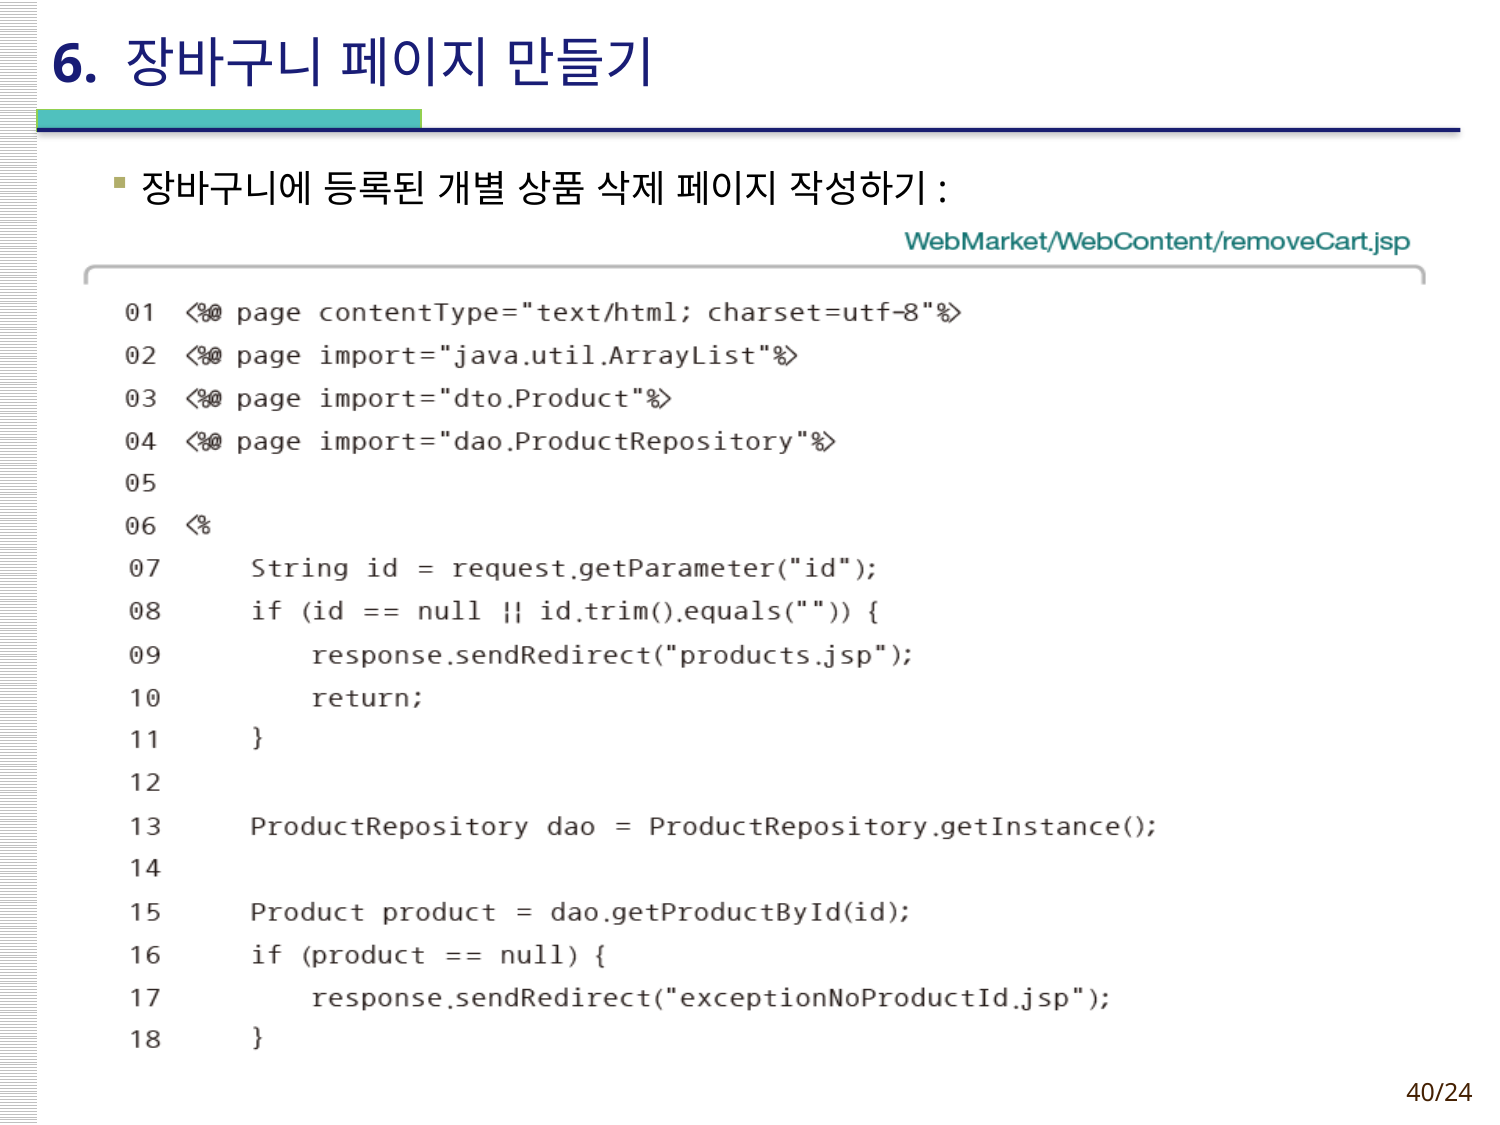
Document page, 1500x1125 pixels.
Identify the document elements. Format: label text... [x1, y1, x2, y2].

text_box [76, 219, 1440, 1057]
title 6. 장바구니 페이지 만들기 [37, 13, 1278, 109]
list 장바구니에 등록된 개별 상품 삭제 페이지 작성하기: [37, 152, 1463, 1091]
